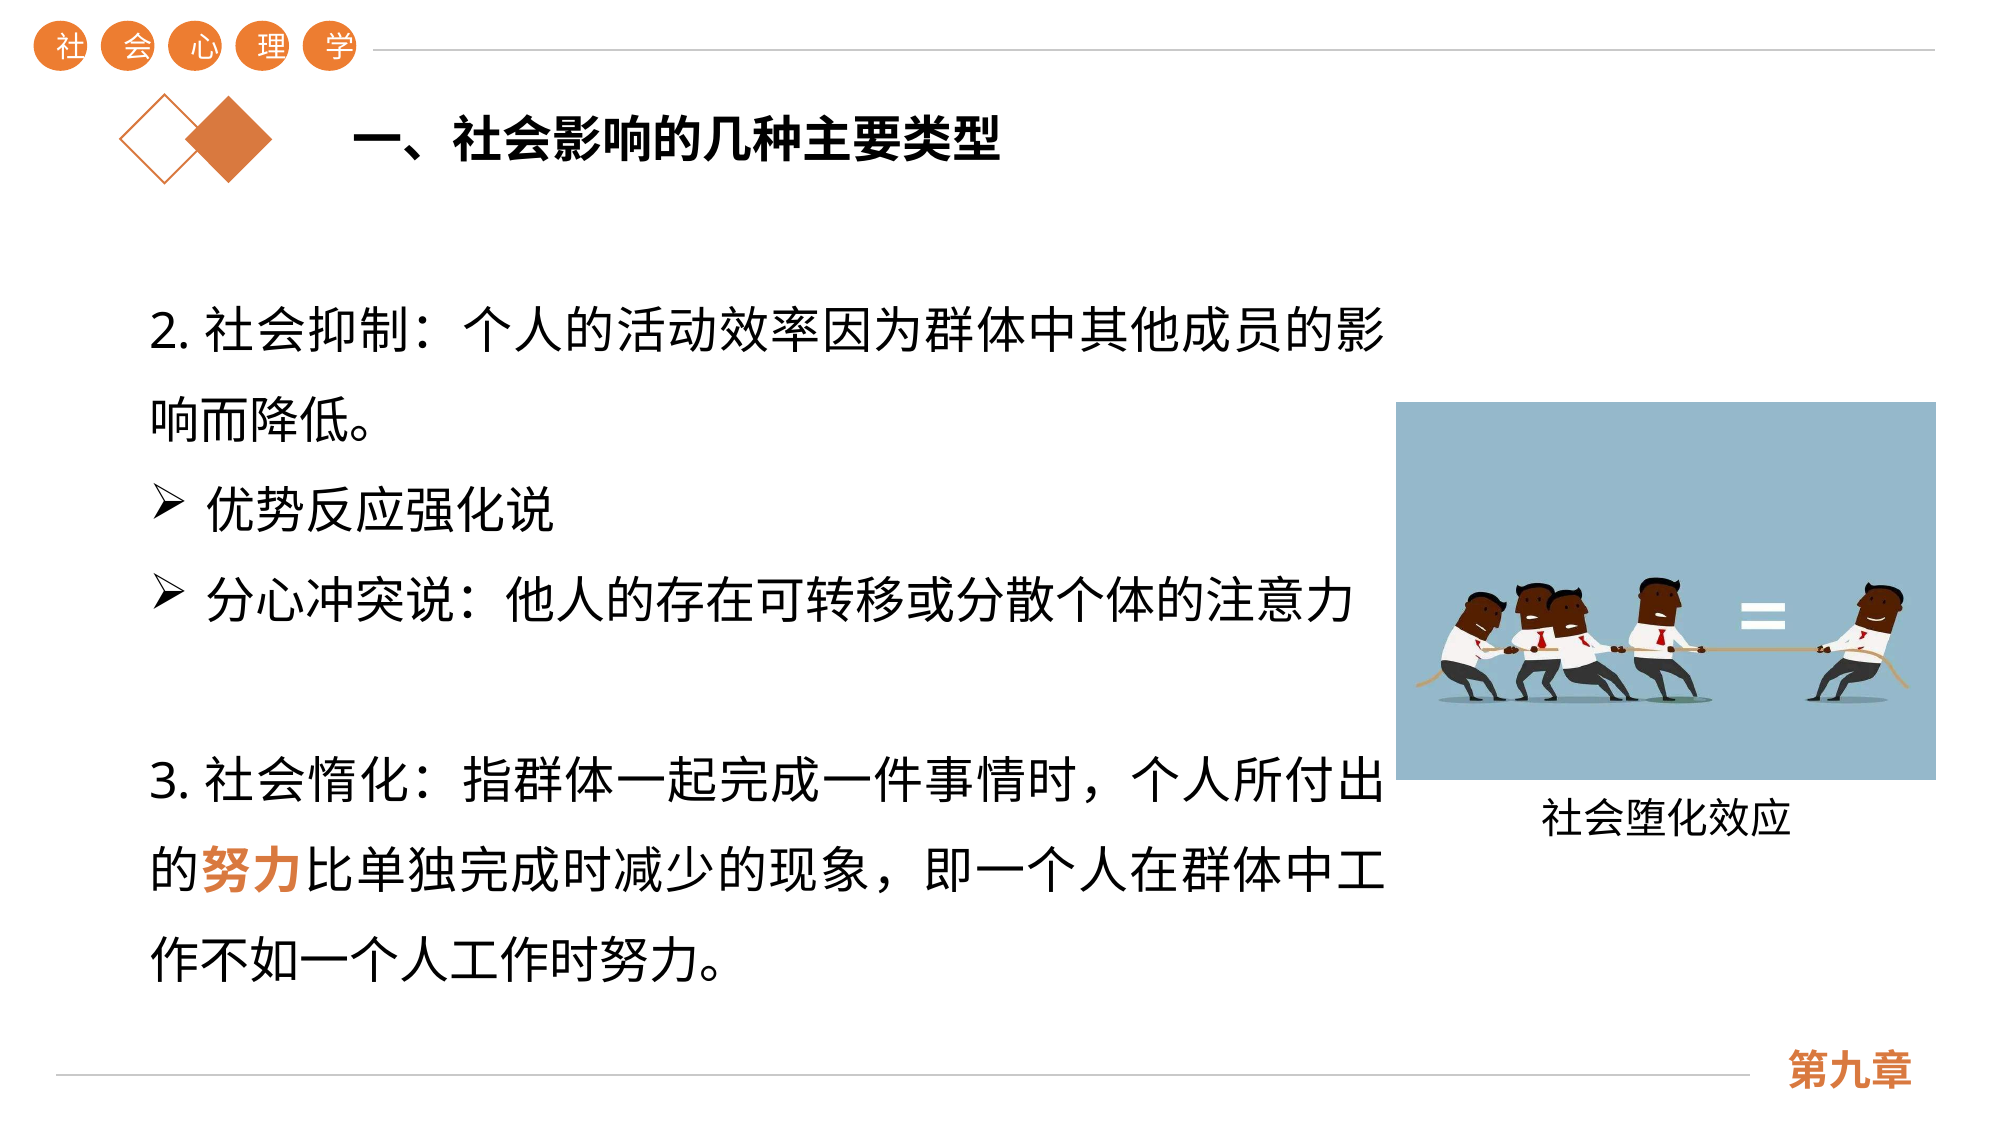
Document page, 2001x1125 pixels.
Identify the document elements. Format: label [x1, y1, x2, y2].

text_box [33, 20, 2000, 1102]
text_box [1396, 402, 1936, 851]
